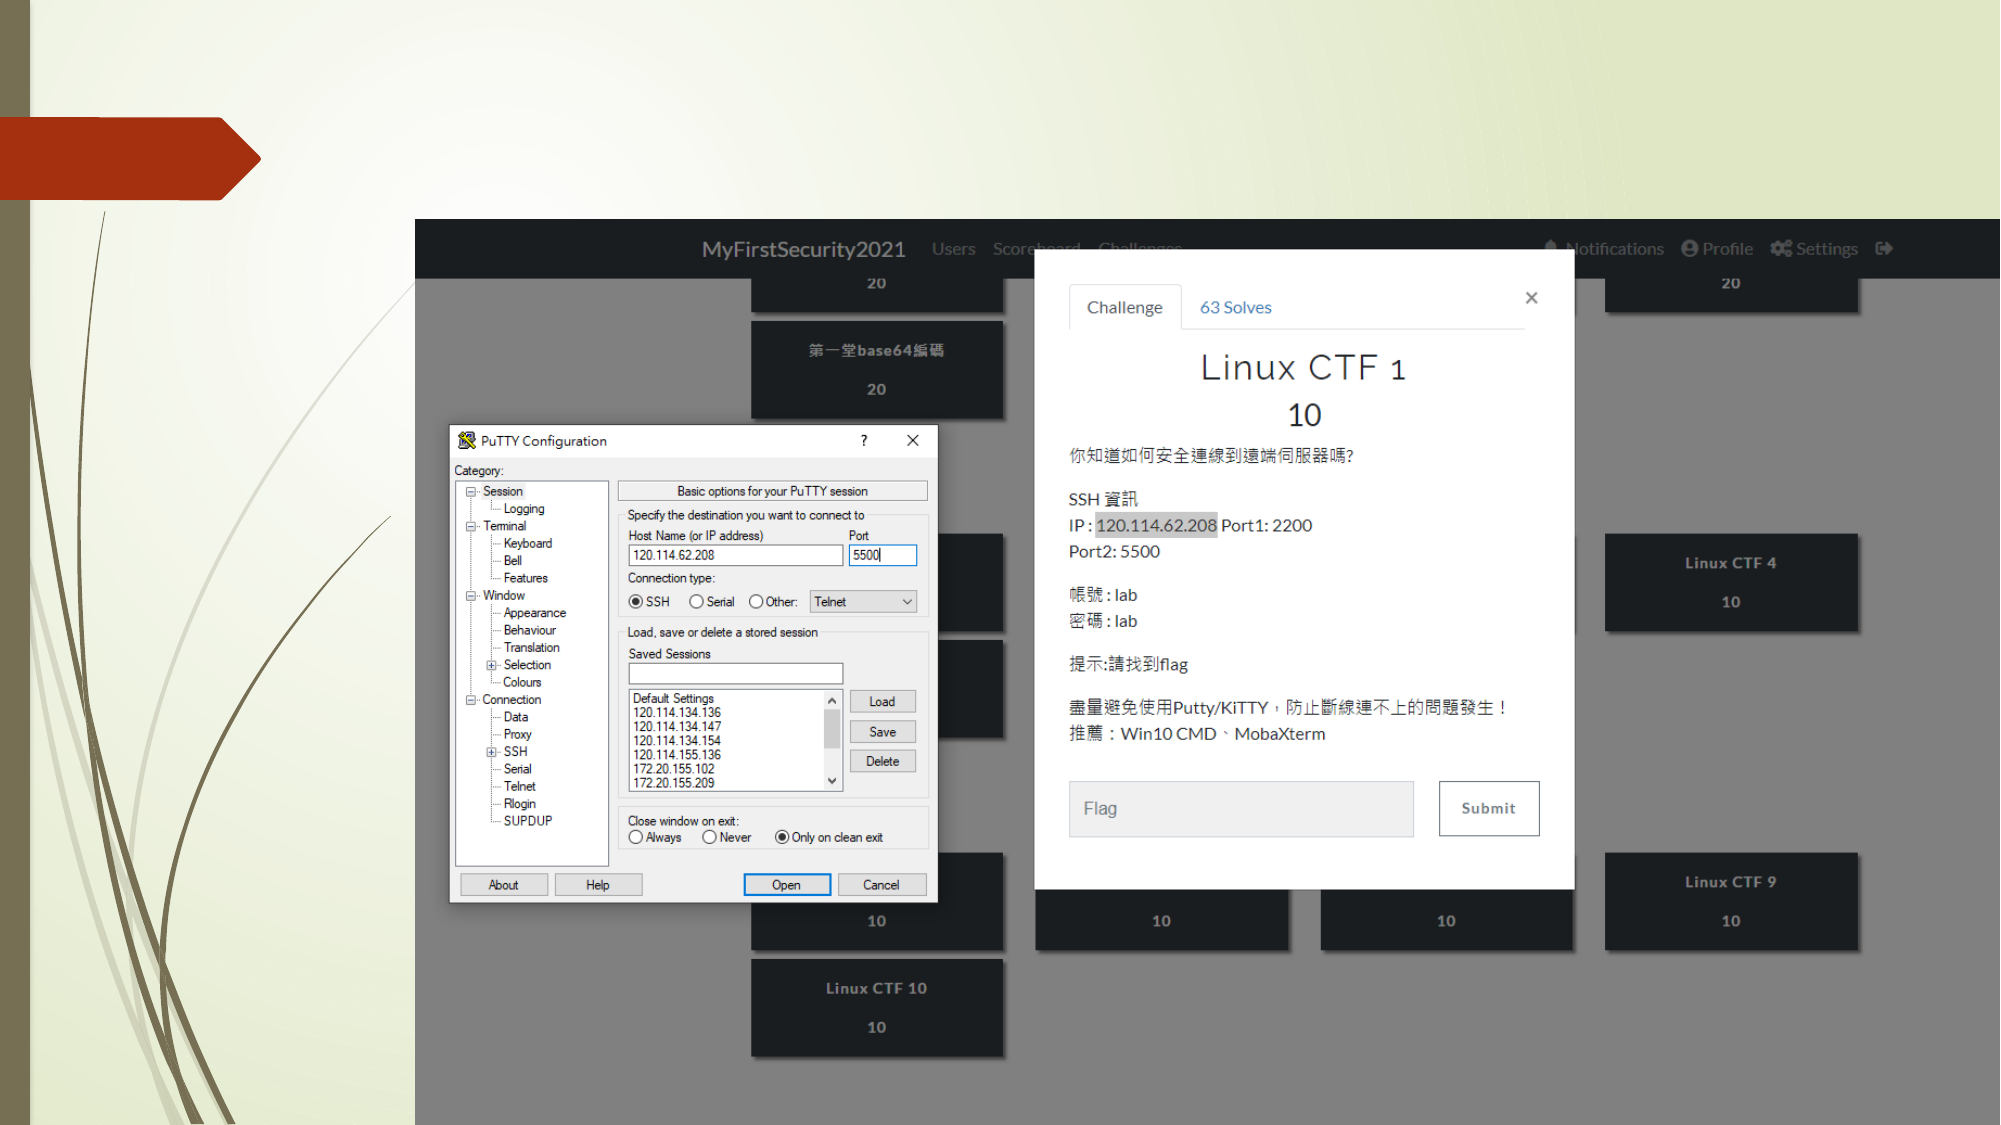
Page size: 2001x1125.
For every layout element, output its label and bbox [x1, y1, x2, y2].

list [415, 219, 2000, 1125]
